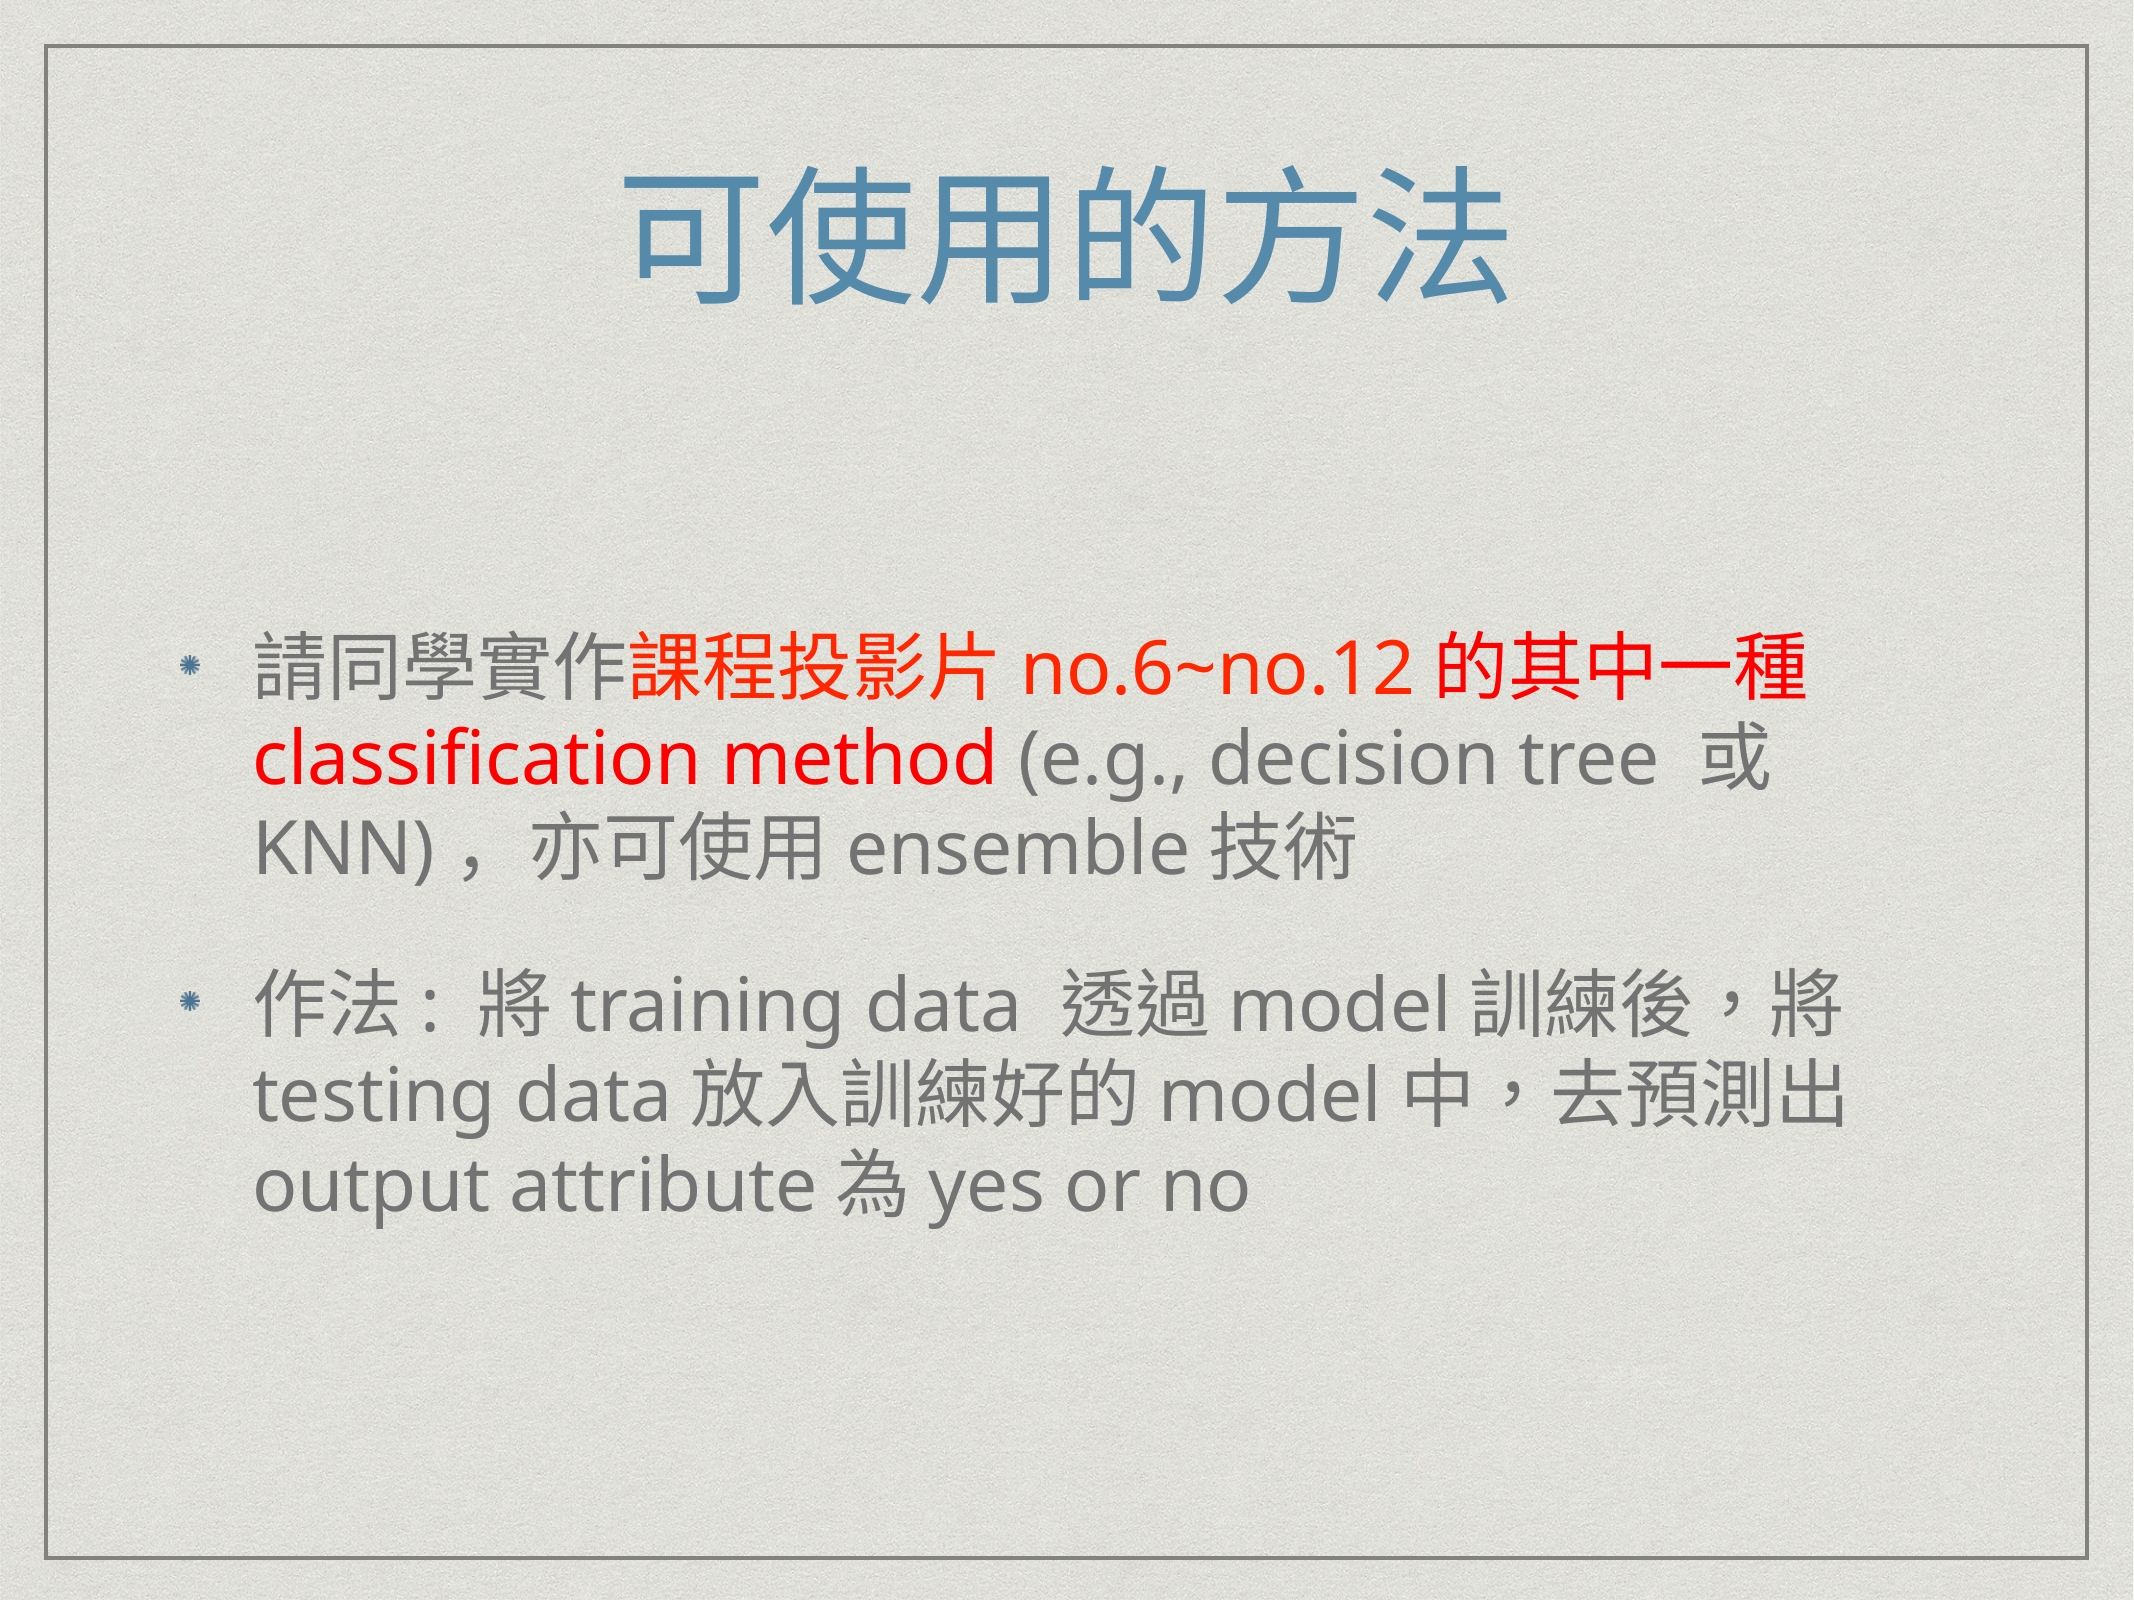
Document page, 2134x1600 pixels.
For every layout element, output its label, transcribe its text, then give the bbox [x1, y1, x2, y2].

picture [0, 0, 2134, 1600]
list 請同學實作課程投影片no.6~no.12的其中一種classification method (e.g., decision tree 或 KNN)，亦可使用ensemble技術 作法: 將training data 透過model訓練後，將testing data放入訓練好的model中，去預測出output attribute為yes or no [170, 453, 1963, 1393]
title 可使用的方法 [170, 43, 1963, 445]
